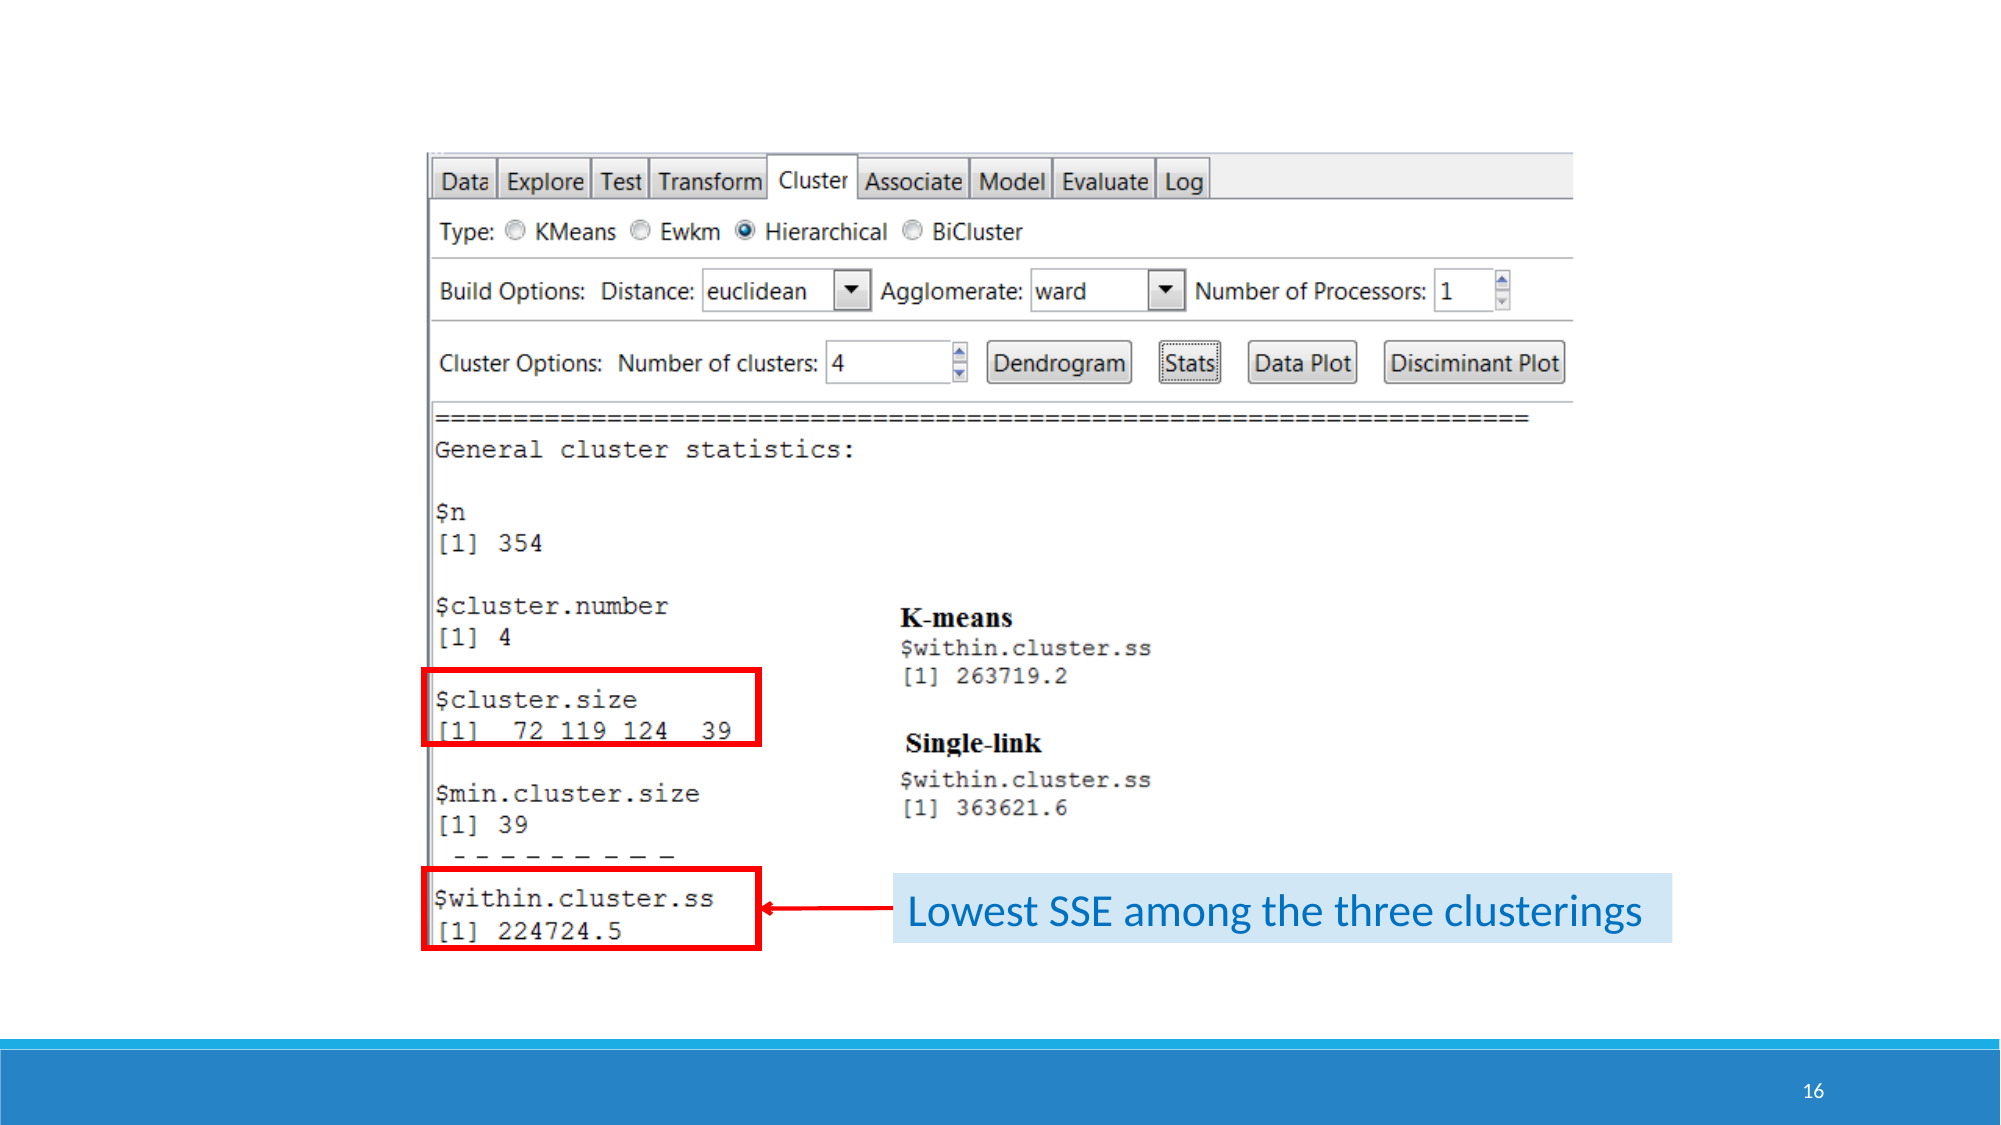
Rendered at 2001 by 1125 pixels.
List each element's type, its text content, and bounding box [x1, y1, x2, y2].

text_box Lowest SSE among the three clusterings [1584, 873, 1673, 943]
picture [423, 147, 1575, 949]
slide_number 16 [1624, 1059, 1840, 1120]
